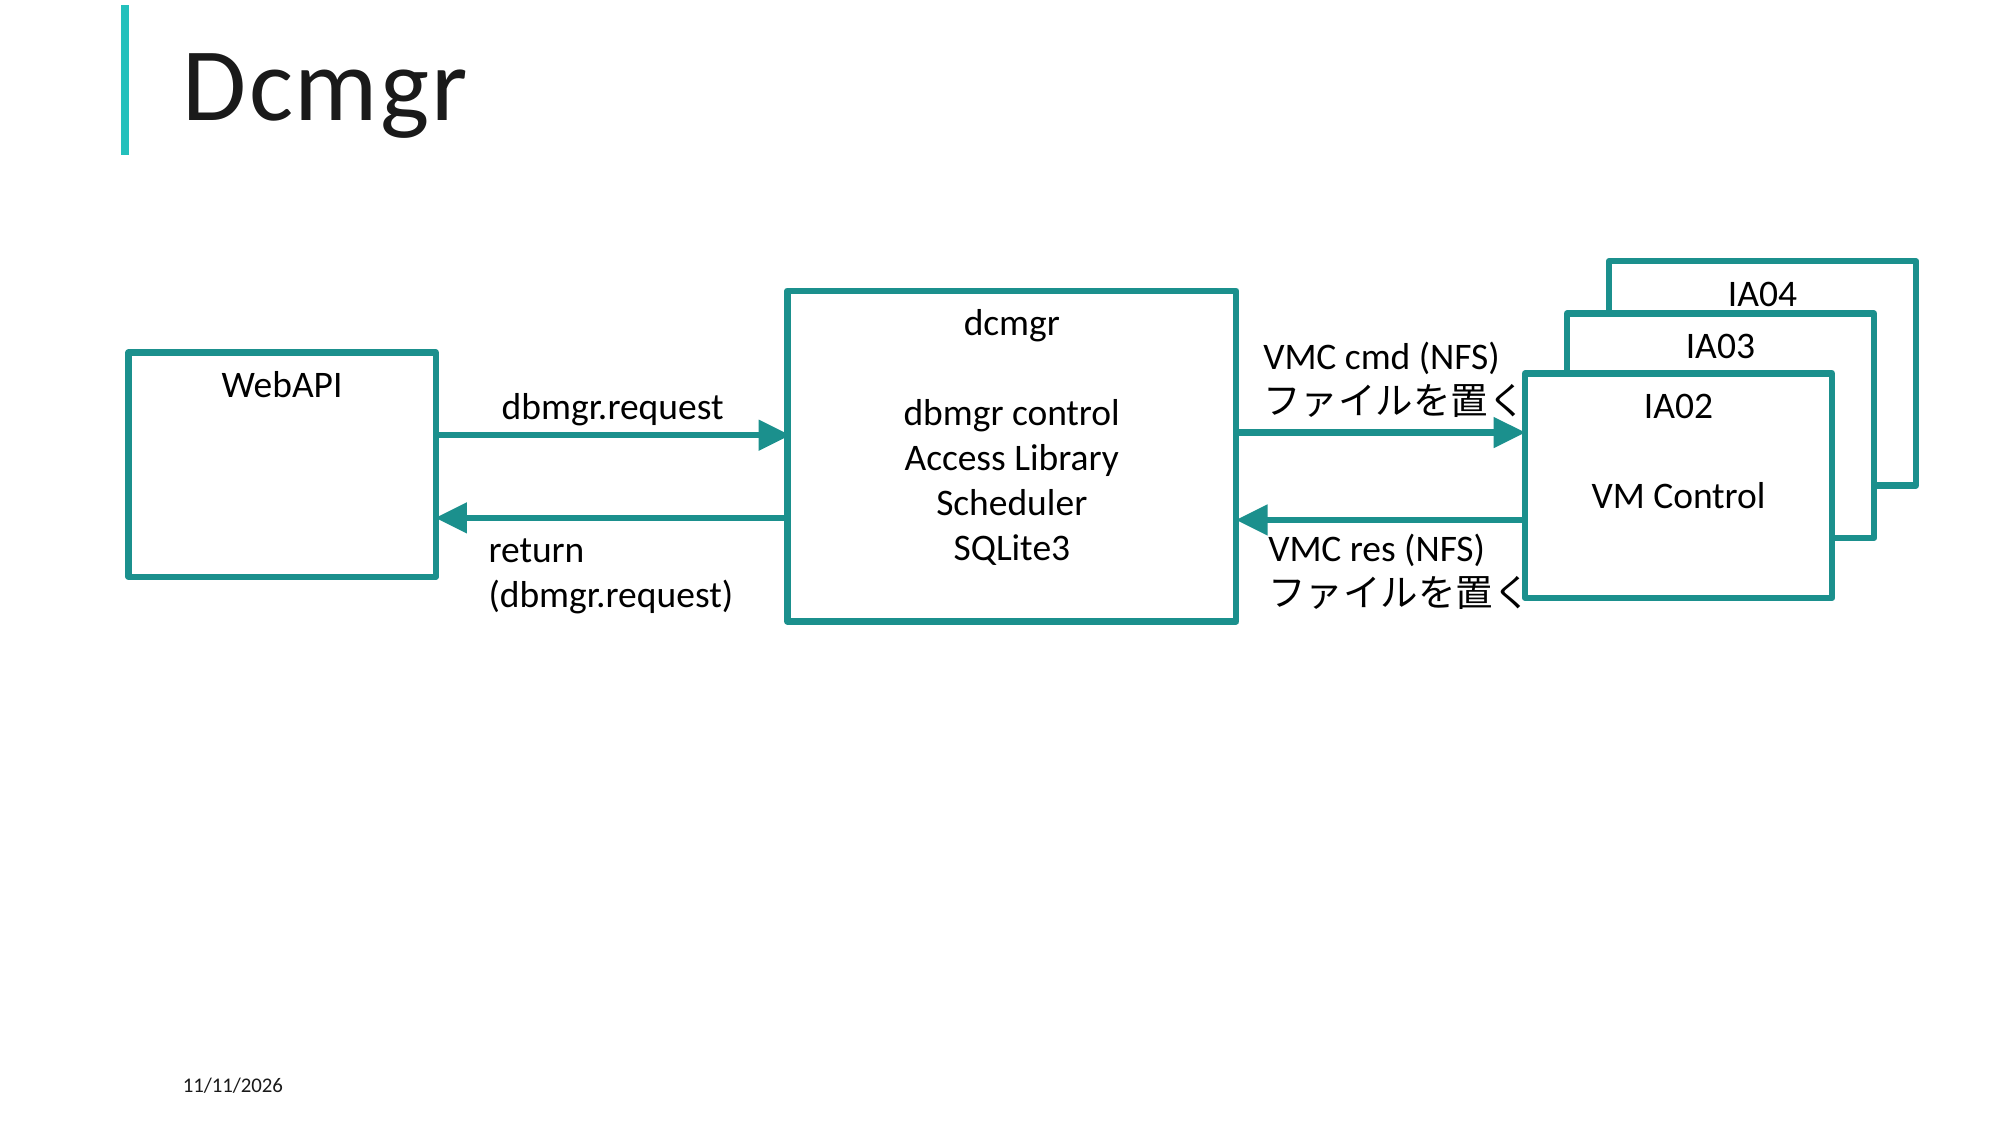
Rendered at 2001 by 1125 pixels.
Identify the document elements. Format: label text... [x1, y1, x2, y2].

title Dcmgr [168, 25, 1763, 155]
text_box VMC res (NFS) ファイルを置く [1253, 516, 1546, 621]
text_box dbmgr.request [486, 374, 739, 431]
text_box IA02 VM Control [1524, 372, 1833, 599]
text_box VMC cmd (NFS) ファイルを置く [1248, 324, 1541, 429]
text_box WebAPI [127, 351, 437, 578]
text_box return (dbmgr.request) [473, 526, 752, 623]
text_box dcmgr dbmgr control Access Library Scheduler SQLite3 [786, 289, 1237, 623]
text_box IA04 [1608, 260, 1917, 487]
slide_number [168, 1061, 522, 1107]
text_box IA03 [1566, 312, 1875, 539]
